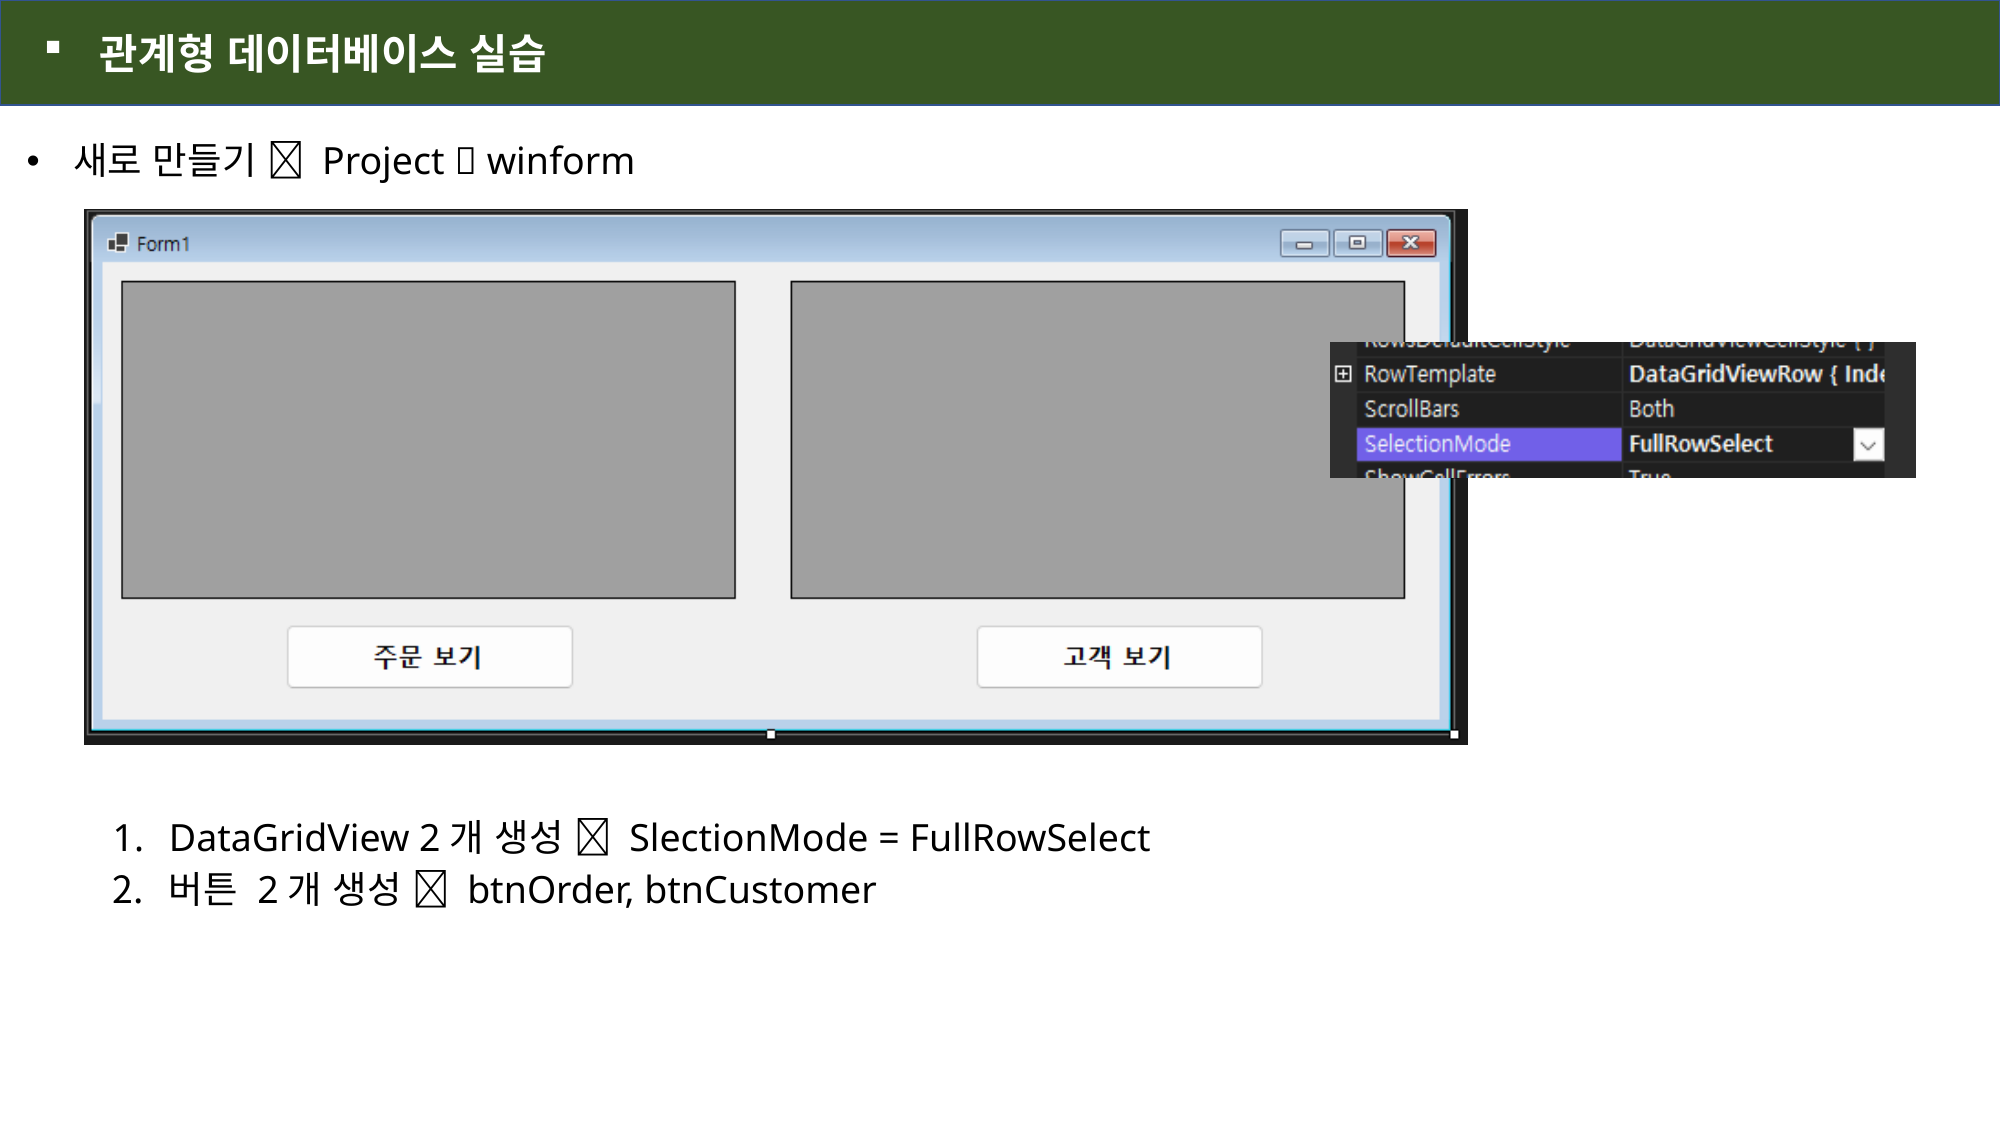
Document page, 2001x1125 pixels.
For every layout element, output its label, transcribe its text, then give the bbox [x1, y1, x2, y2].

picture [84, 209, 1916, 745]
text_box DataGridView 2개 생성  SlectionMode = FullRowSelect 버튼 2개 생성  btnOrder, btnCustomer [97, 799, 1167, 919]
text_box 새로 만들기  Project  winform [11, 130, 1000, 190]
text_box 관계형 데이터베이스 실습 [0, 0, 2000, 106]
